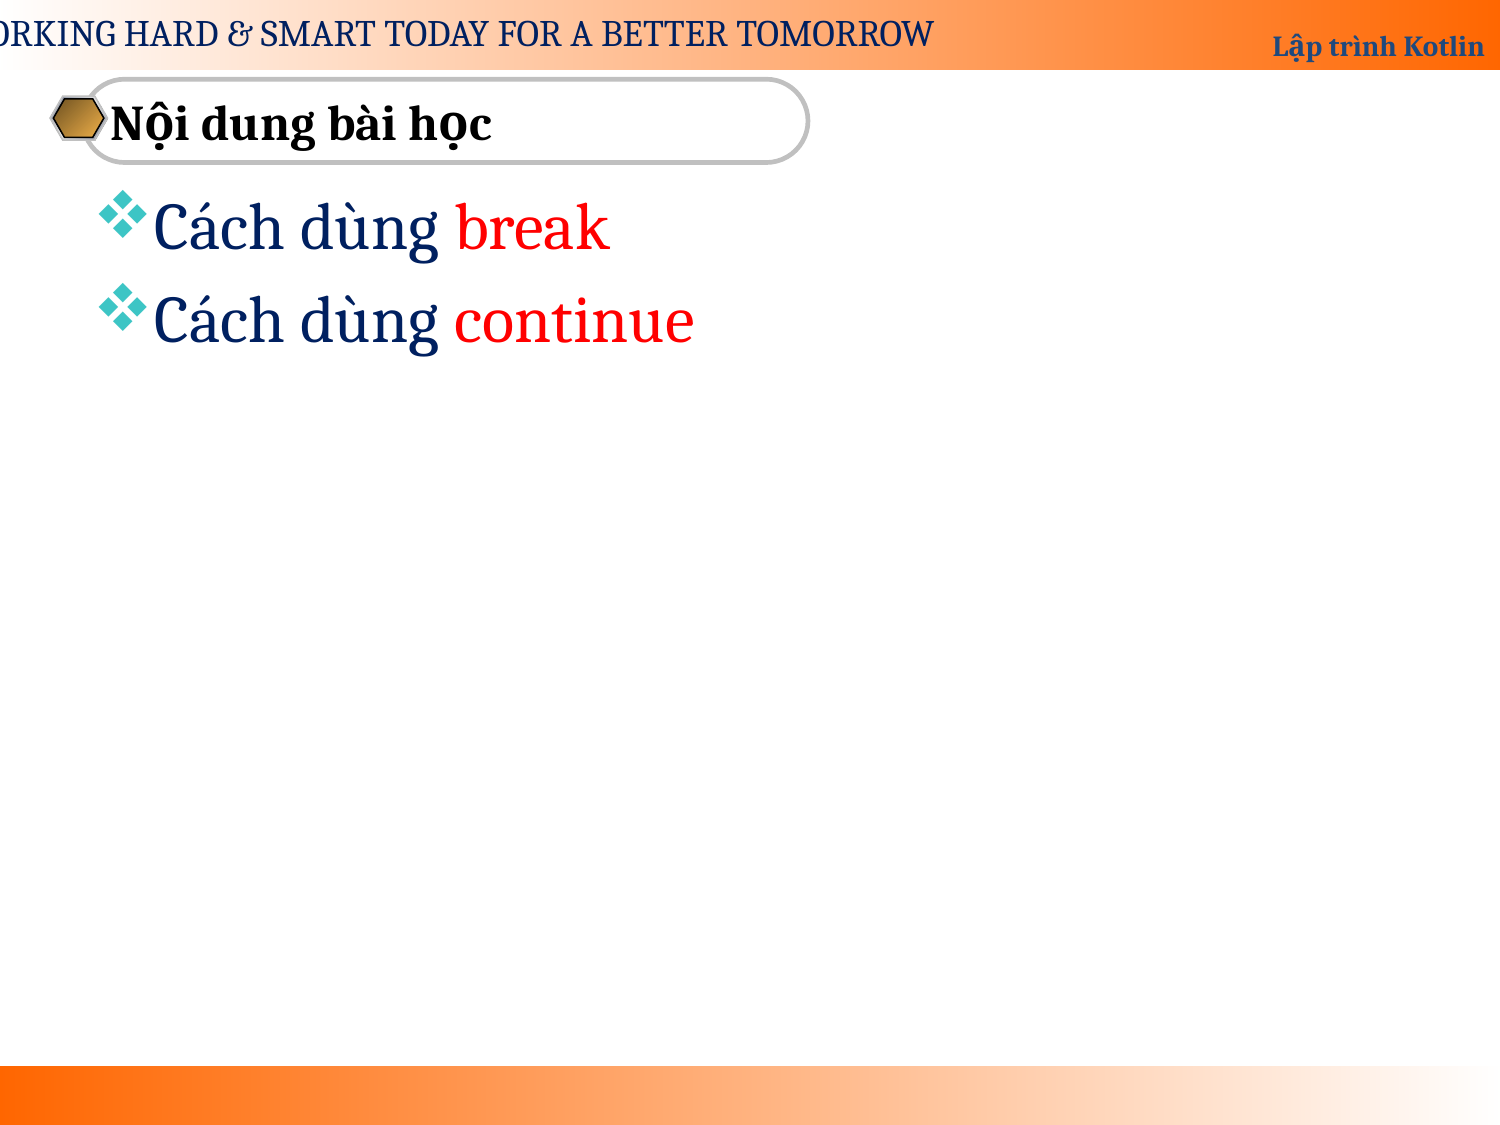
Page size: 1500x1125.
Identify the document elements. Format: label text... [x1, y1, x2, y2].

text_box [49, 78, 809, 163]
text_box Cách dùng break Cách dùng continue [78, 174, 1450, 1025]
